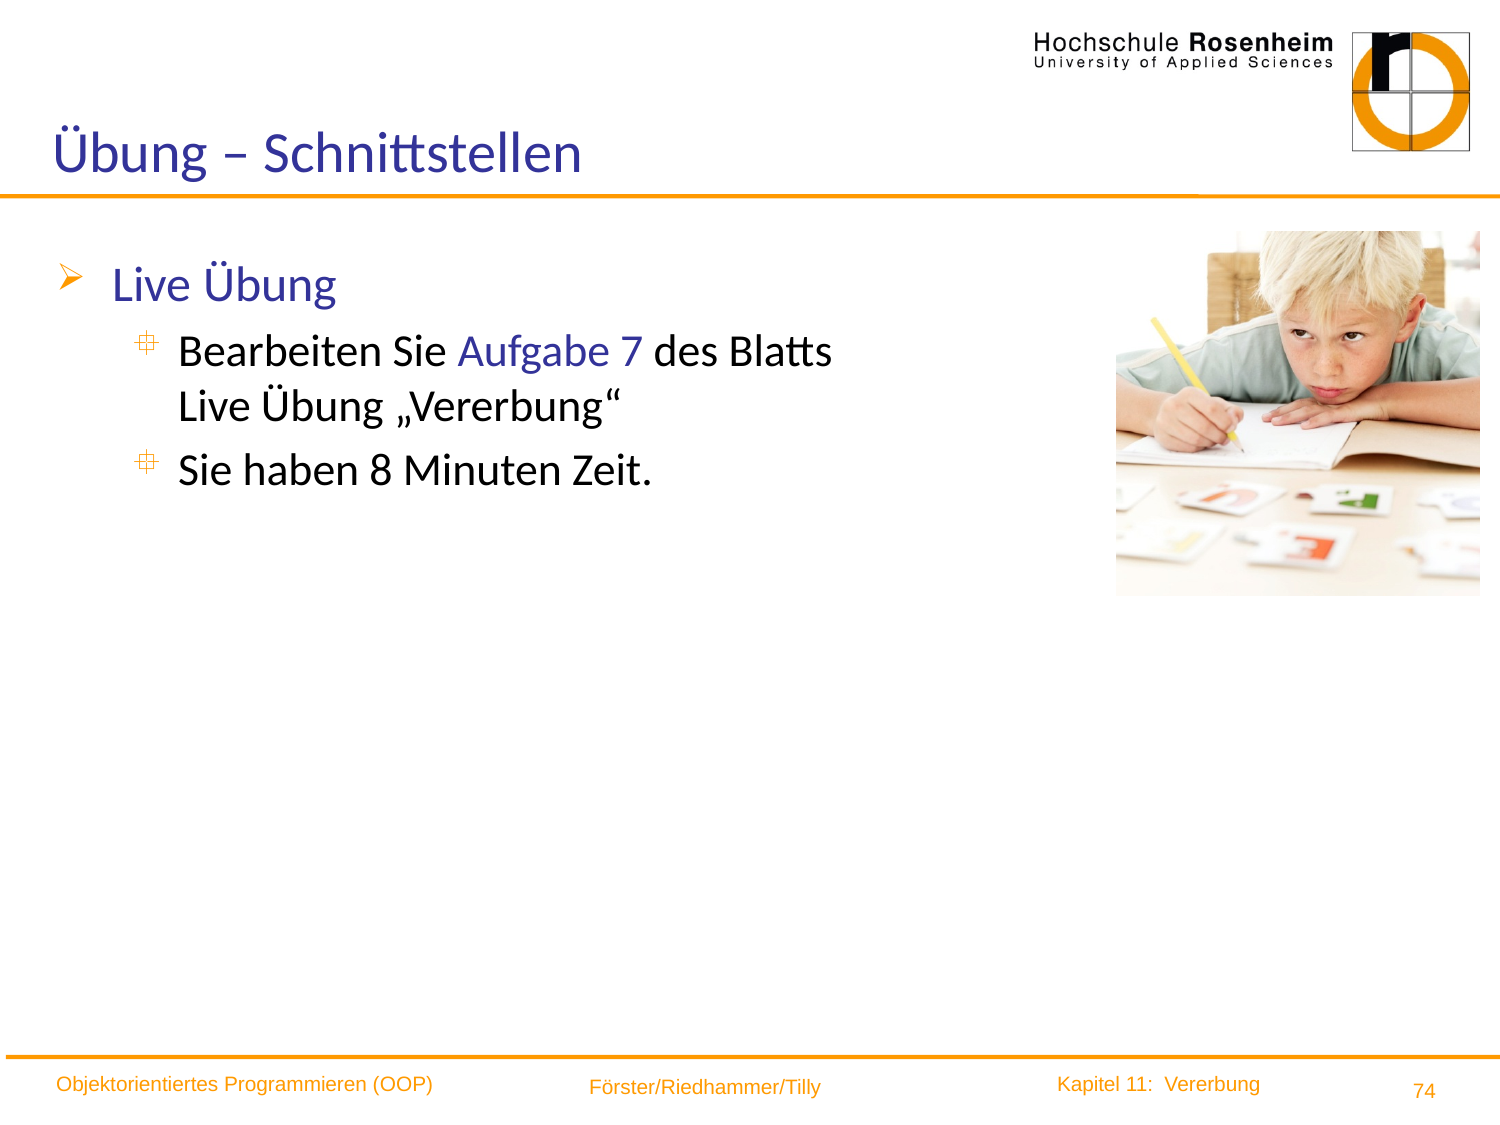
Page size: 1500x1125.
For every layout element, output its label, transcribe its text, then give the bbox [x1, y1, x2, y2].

picture [1115, 231, 1481, 596]
list Live Übung Bearbeiten Sie Aufgabe 7 des Blatts Live Übung „Vererbung“ Sie haben 8 Minuten Zeit. [41, 243, 1470, 1059]
picture [1033, 31, 1471, 153]
title Übung – Schnittstellen [52, 45, 1388, 185]
